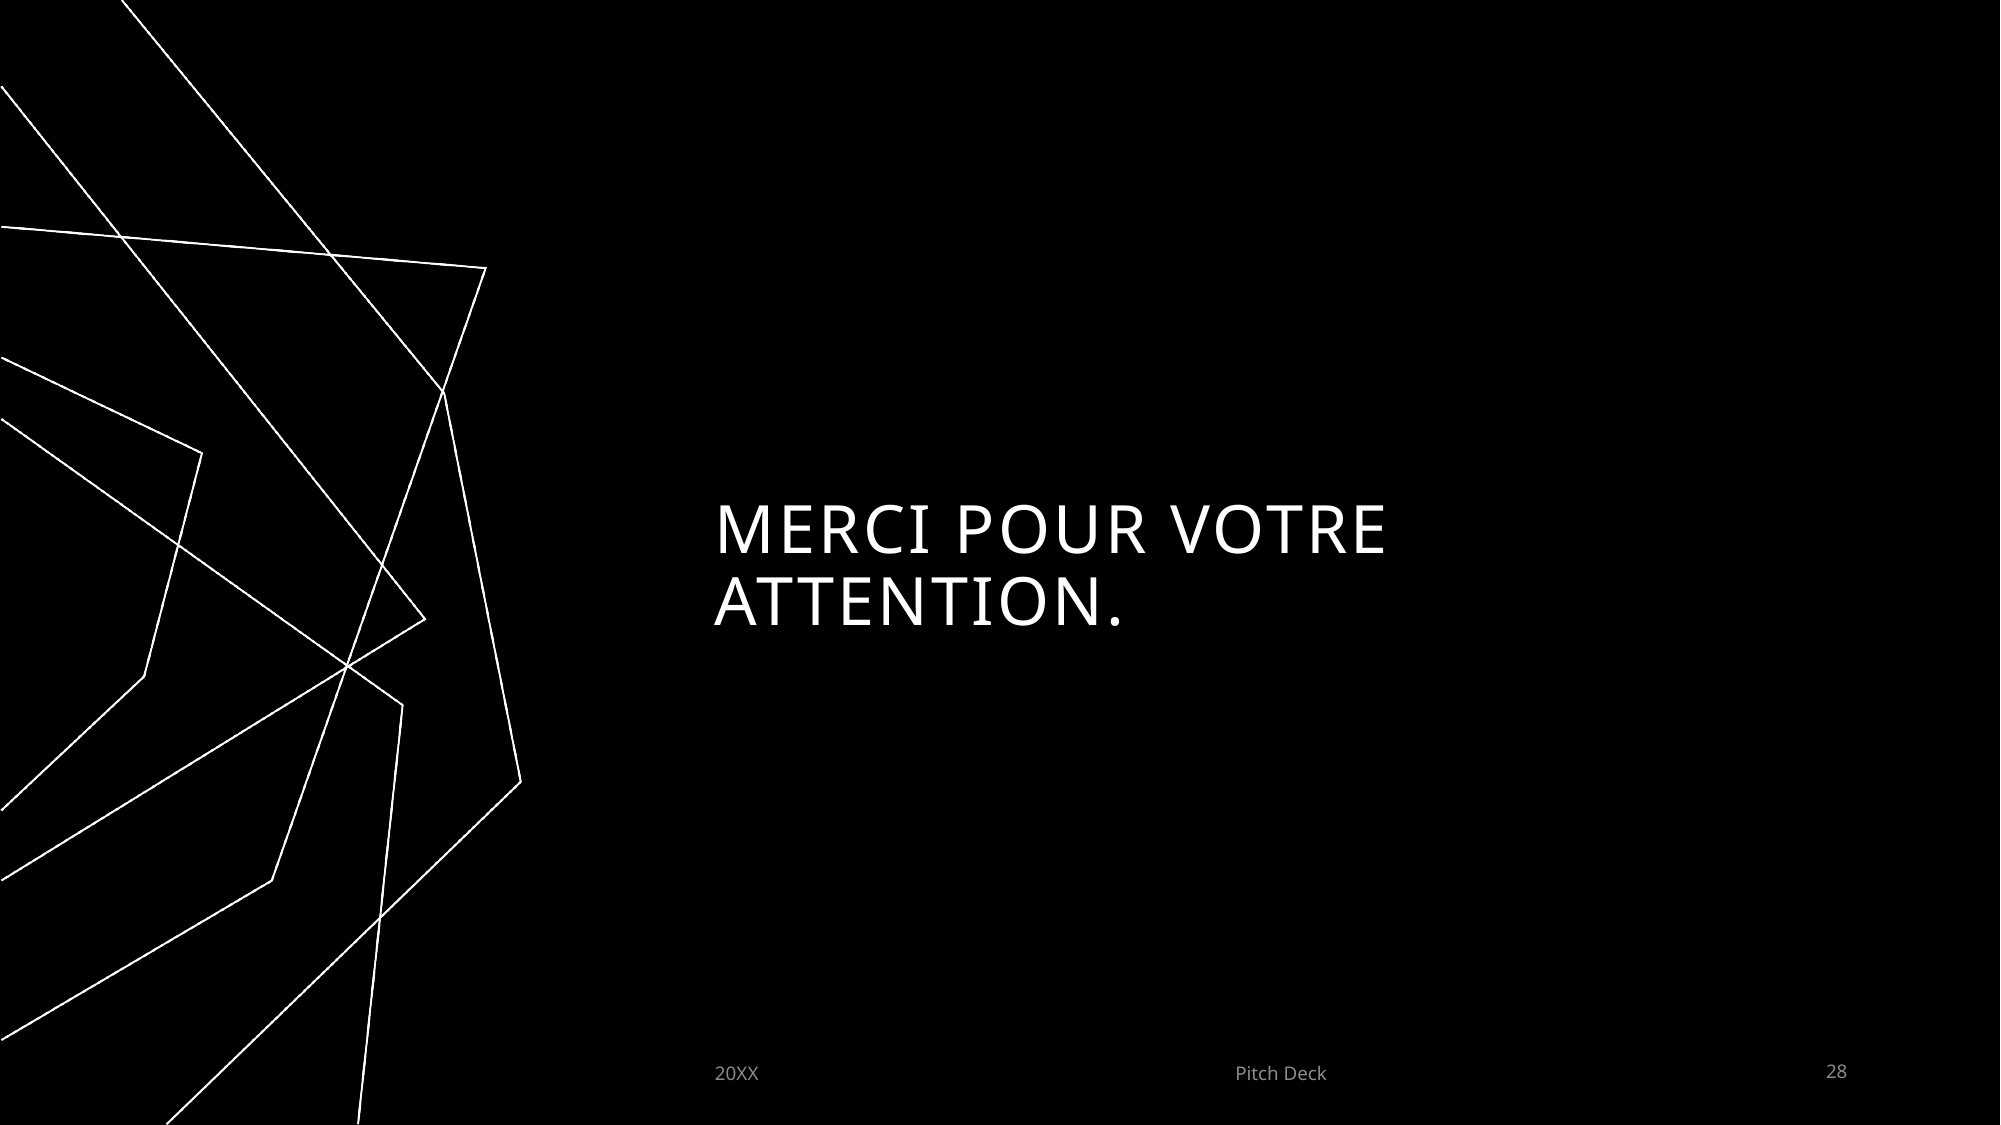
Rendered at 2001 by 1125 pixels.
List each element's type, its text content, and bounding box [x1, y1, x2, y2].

slide_number 28 [1571, 1042, 1863, 1103]
title Merci pour votre Attention. [699, 265, 1837, 648]
footer Pitch Deck [1062, 1042, 1500, 1103]
picture [0, 0, 522, 1125]
slide_number 20XX [699, 1042, 992, 1103]
